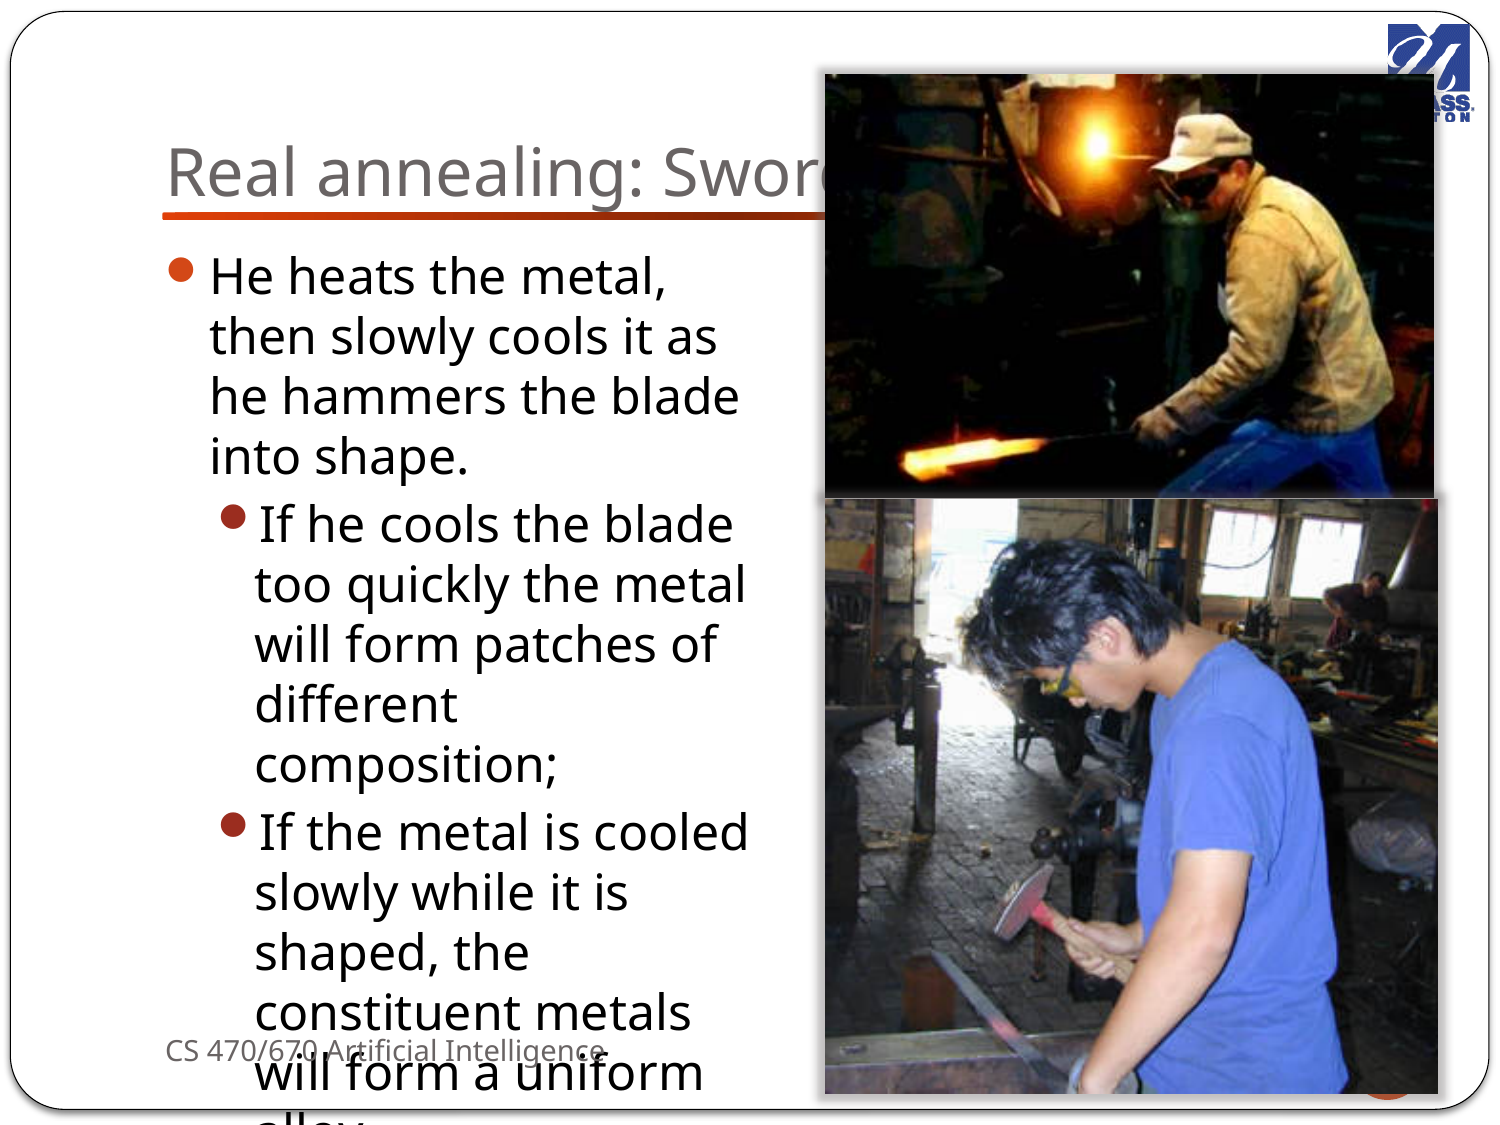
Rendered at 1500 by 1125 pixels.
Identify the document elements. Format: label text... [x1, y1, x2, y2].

picture [824, 74, 1438, 1094]
picture [1387, 24, 1475, 122]
footer CS 470/670 Artificial Intelligence [150, 1012, 800, 1088]
title Real annealing: Sword [149, 37, 1426, 226]
list He heats the metal, then slowly cools it as he hammers the blade into shape. If he cools the blade too quickly the metal will form patches of different composition; If the metal is cooled slowly while it is shaped, the constituent metals will form a uniform alloy. [149, 237, 776, 988]
